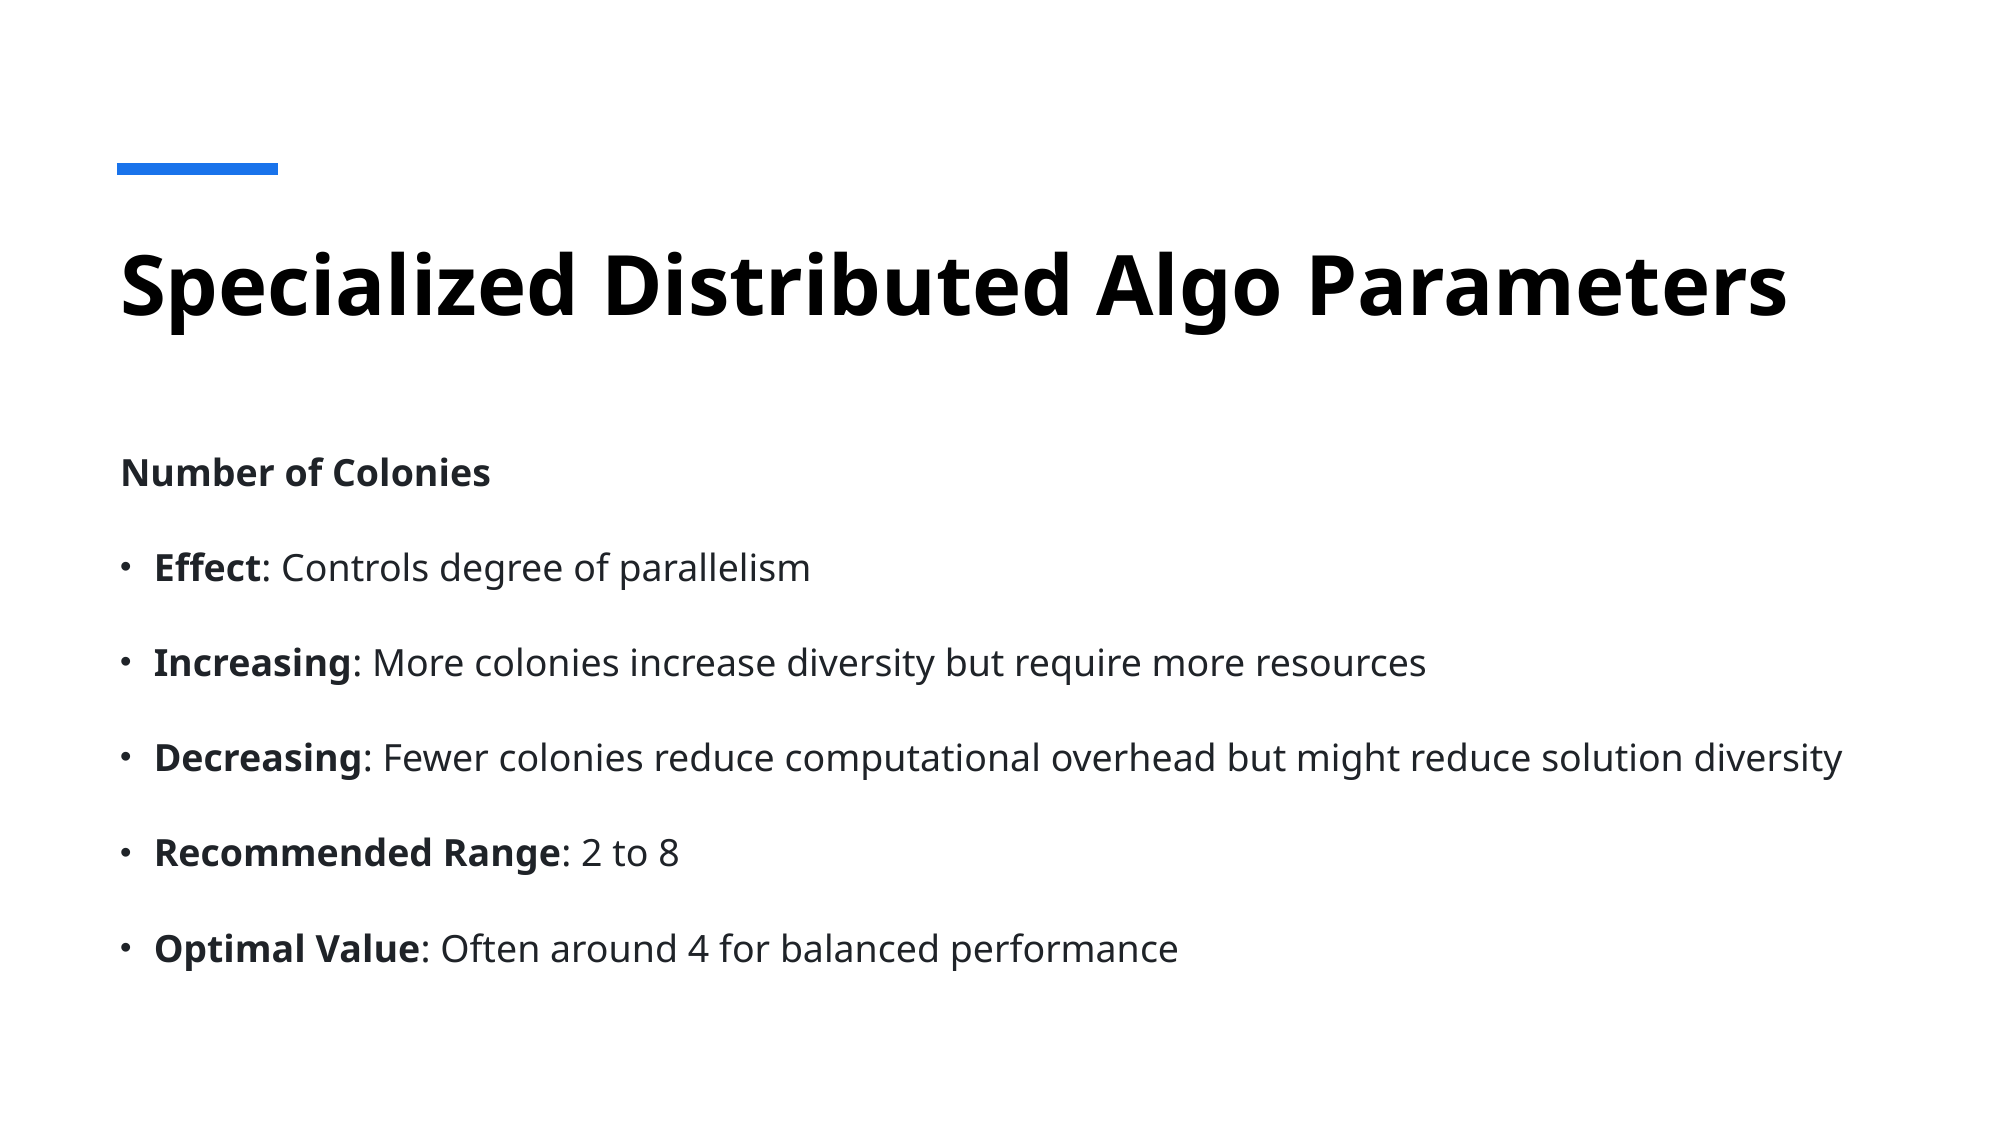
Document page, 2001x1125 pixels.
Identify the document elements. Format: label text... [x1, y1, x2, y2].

list Number of Colonies Effect: Controls degree of parallelism Increasing: More colonies increase diversity but require more resources Decreasing: Fewer colonies reduce computational overhead but might reduce solution diversity Recommended Range: 2 to 8 Optimal Value: Often around 4 for balanced performance [105, 431, 1892, 1017]
title Specialized Distributed Algo Parameters [105, 224, 1892, 405]
